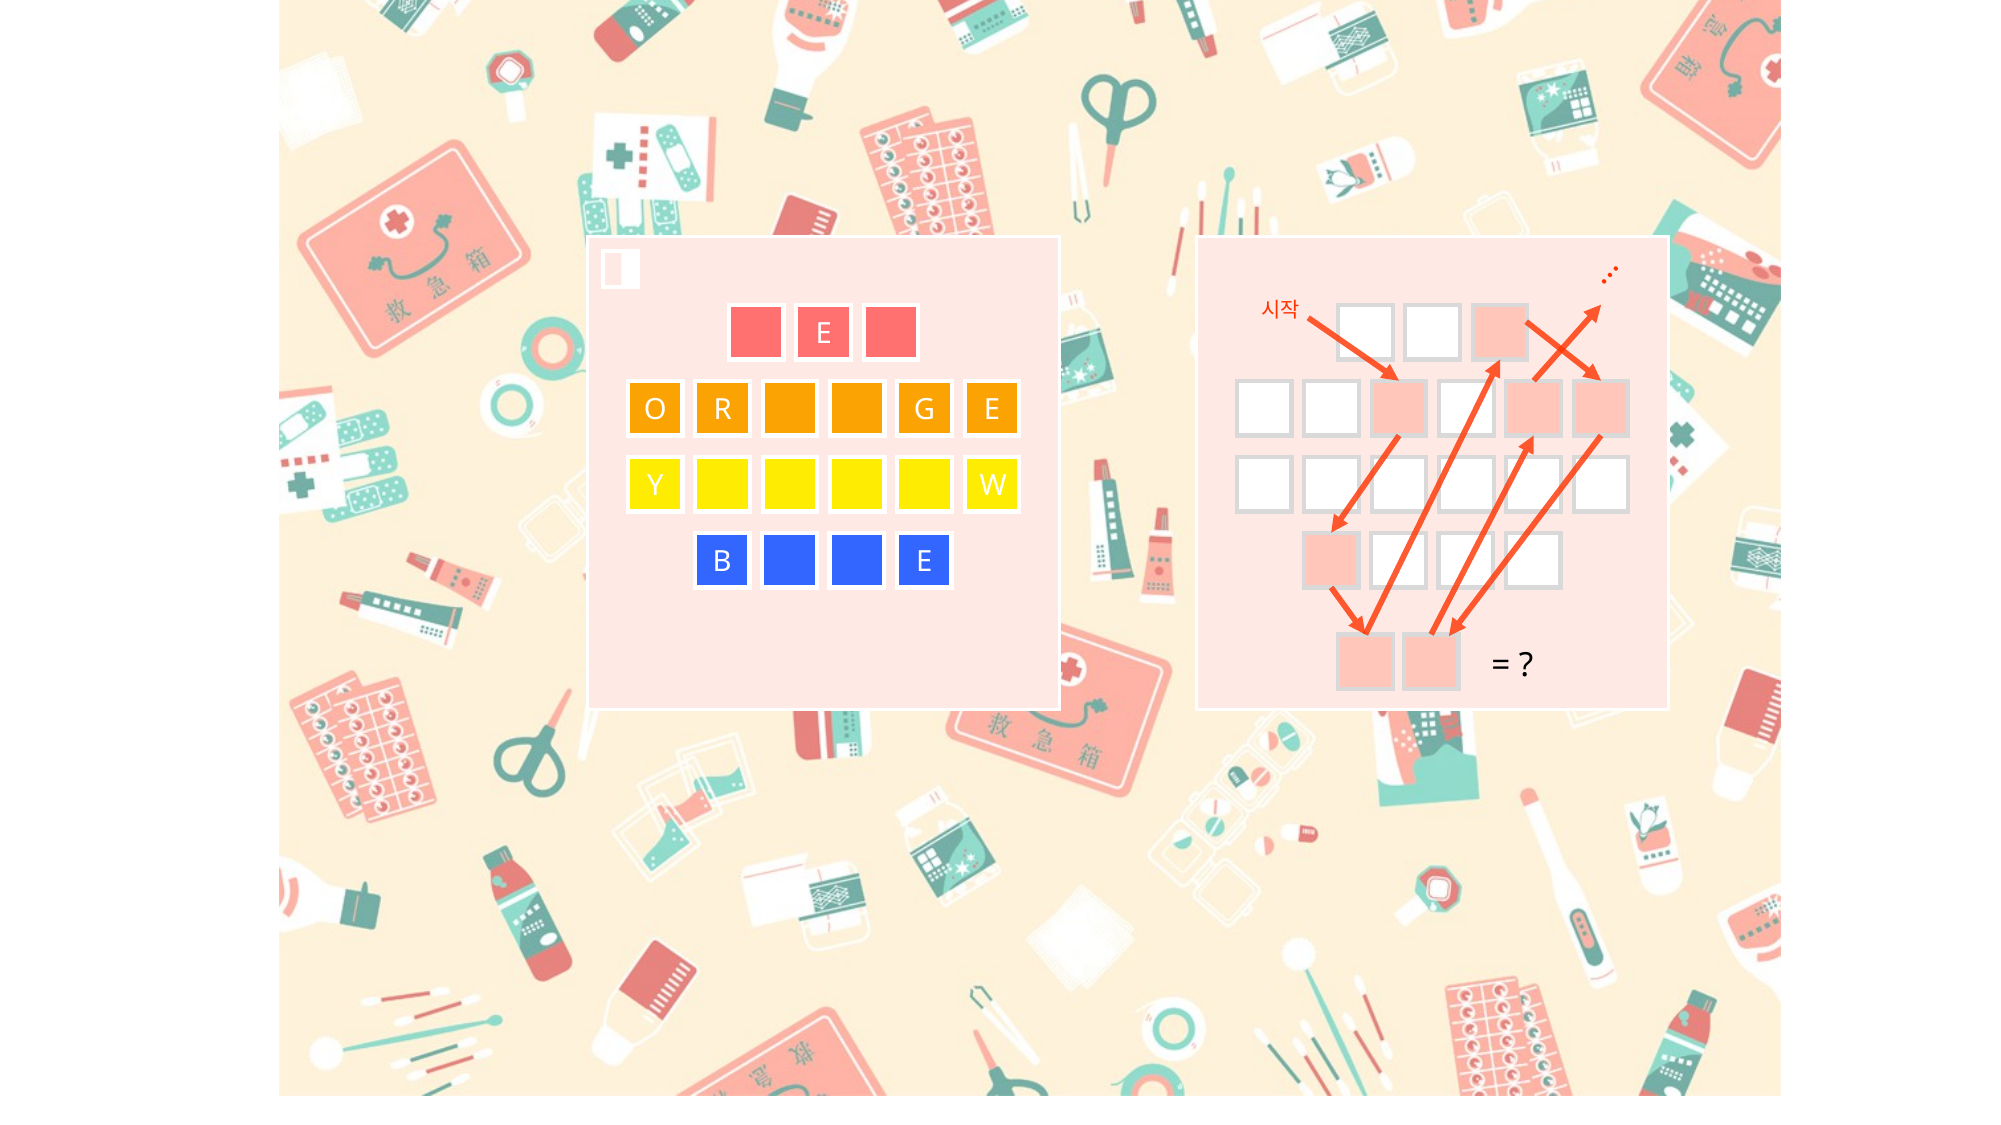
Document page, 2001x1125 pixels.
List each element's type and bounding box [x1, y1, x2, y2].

text_box [1365, 359, 1501, 635]
text_box [1501, 380, 1629, 436]
text_box [1337, 304, 1528, 360]
picture [279, 0, 1781, 1096]
text_box [1533, 304, 1602, 381]
text_box [1308, 317, 1399, 381]
text_box [1602, 456, 1629, 512]
text_box [587, 236, 1060, 710]
text_box [1303, 532, 1365, 588]
text_box [1331, 435, 1365, 533]
text_box [1236, 380, 1365, 436]
text_box [1448, 435, 1602, 637]
text_box [1331, 587, 1365, 635]
text_box [1526, 321, 1533, 381]
text_box [1431, 435, 1534, 635]
text_box [1236, 456, 1331, 512]
